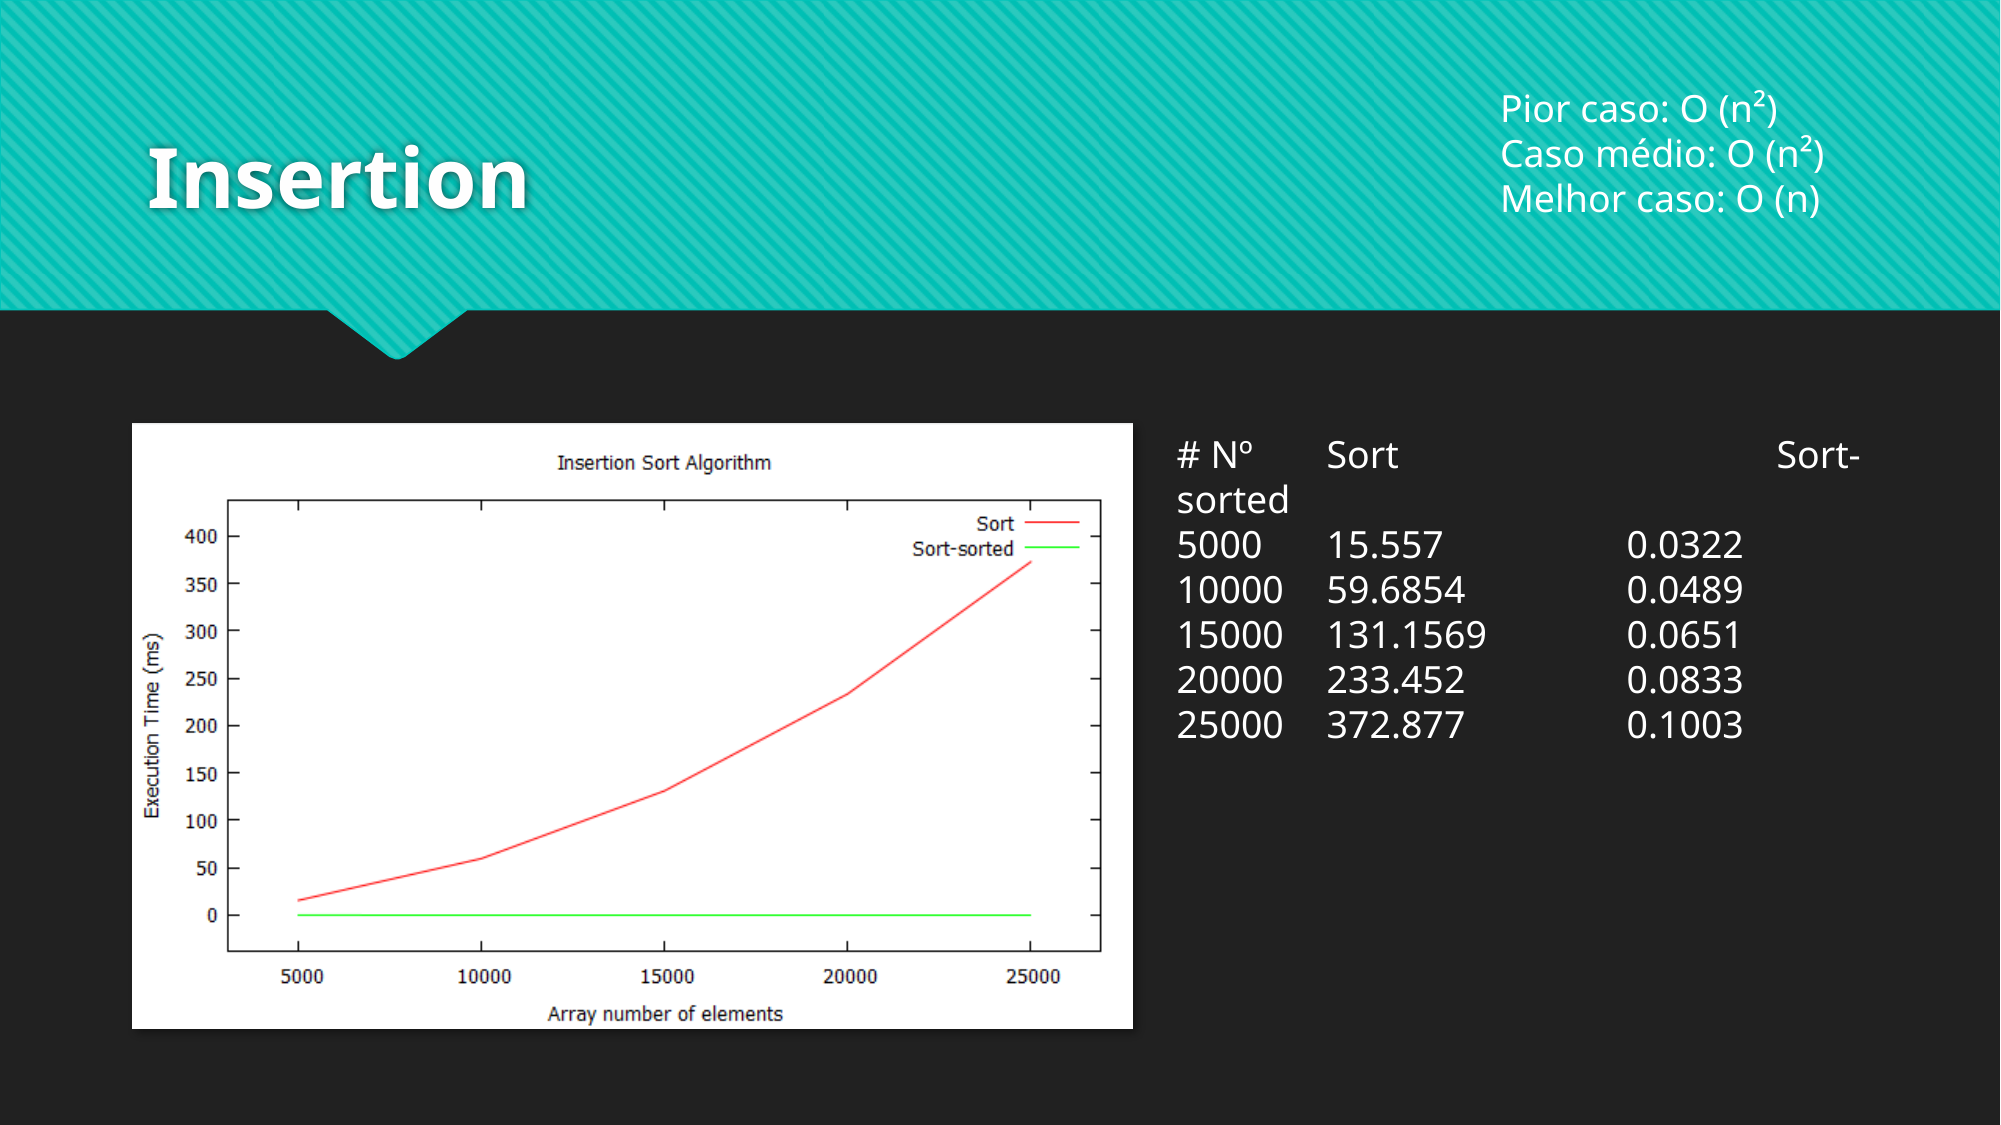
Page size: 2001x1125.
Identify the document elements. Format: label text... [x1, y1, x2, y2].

text_box # Nº Sort Sort-sorted 5000 15.557 0.0322 10000 59.6854 0.0489 15000 131.1569 0.0651 20000 233.452 0.0833 25000 372.877 0.1003 [1161, 423, 1906, 799]
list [132, 423, 1134, 1029]
title Insertion [132, 73, 1868, 233]
text_box Pior caso: O (n²) Caso médio: O (n²) Melhor caso: O (n) [1485, 77, 1984, 227]
